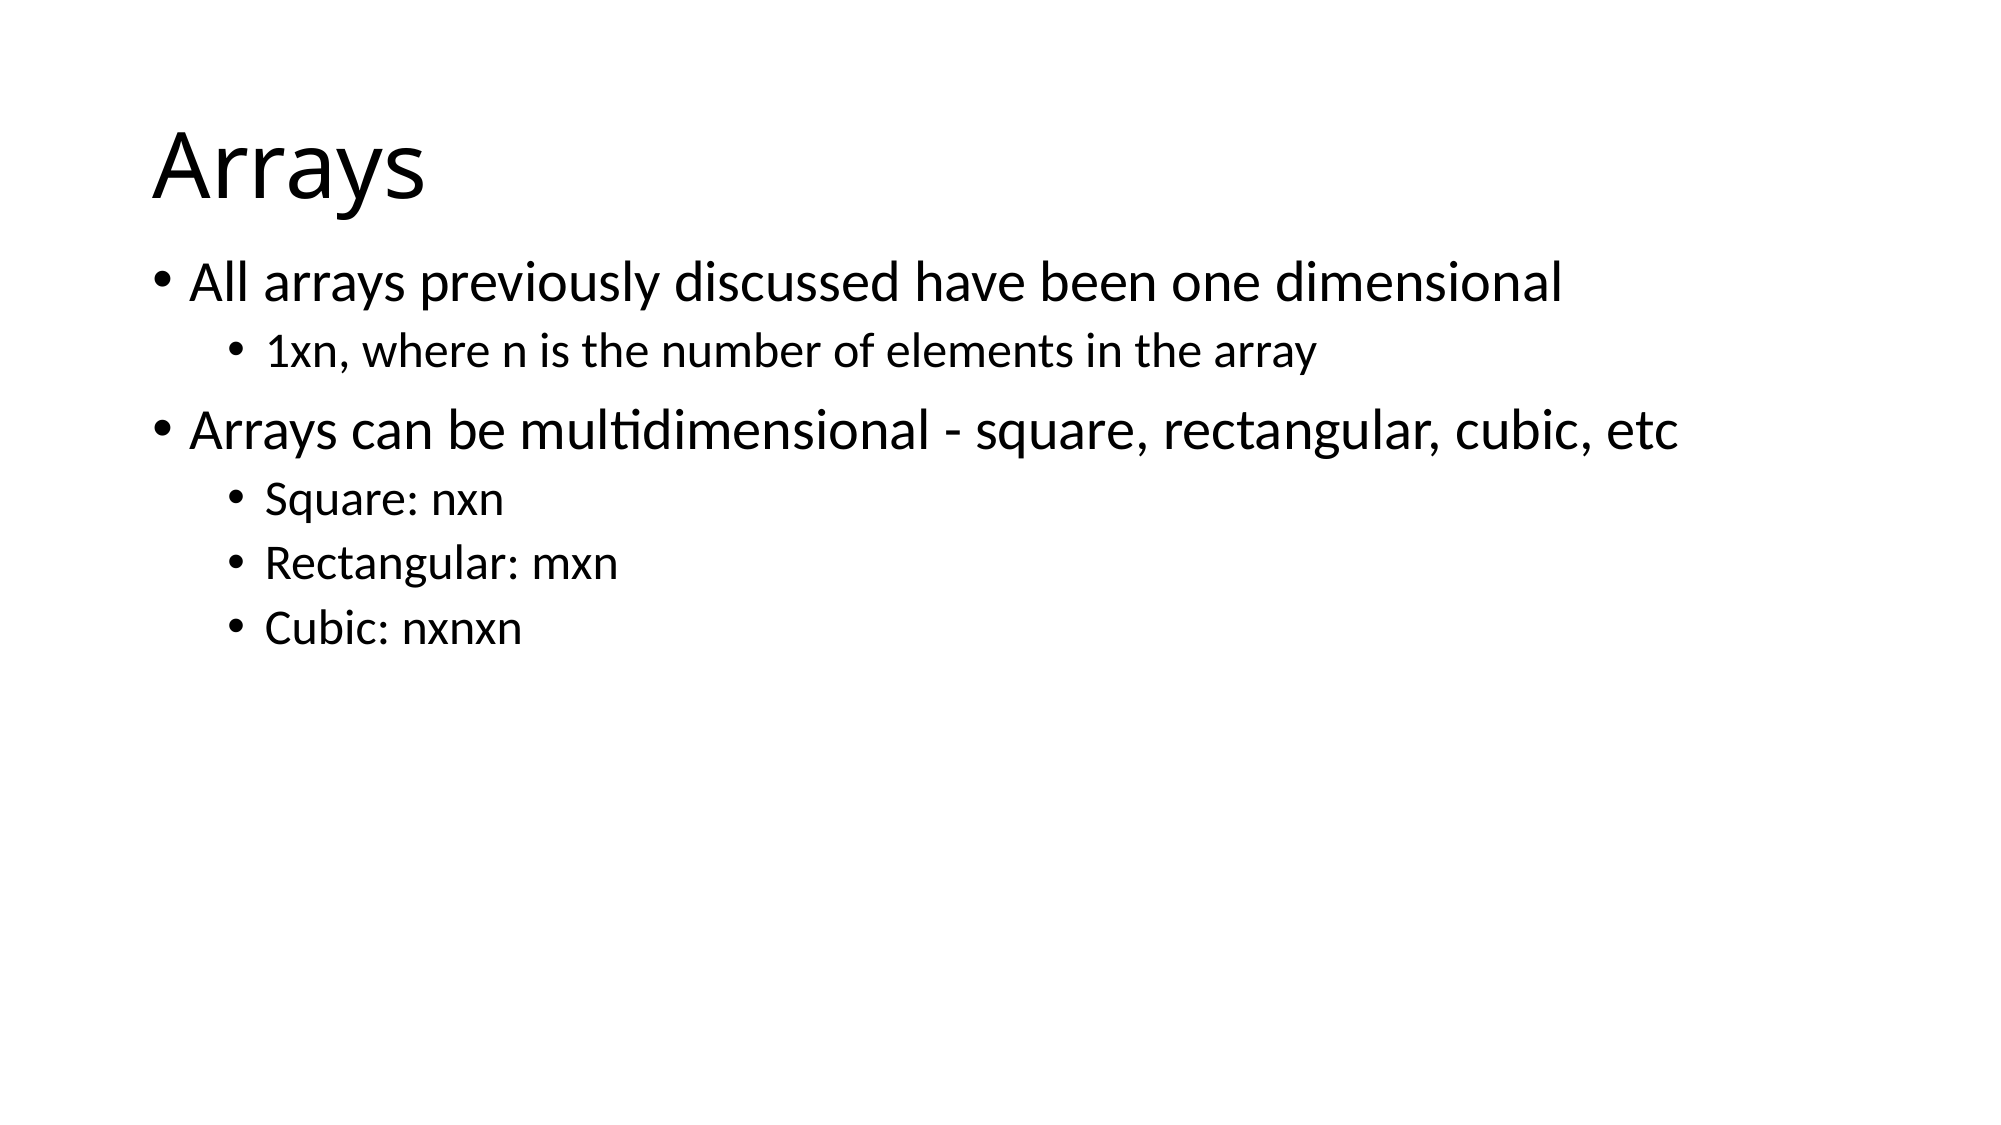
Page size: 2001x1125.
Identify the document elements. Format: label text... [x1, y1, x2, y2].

list All arrays previously discussed have been one dimensional 1xn, where n is the number of elements in the array Arrays can be multidimensional - square, rectangular, cubic, etc Square: nxn Rectangular: mxn Cubic: nxnxn [137, 243, 2000, 1069]
title Arrays [137, 59, 1863, 243]
